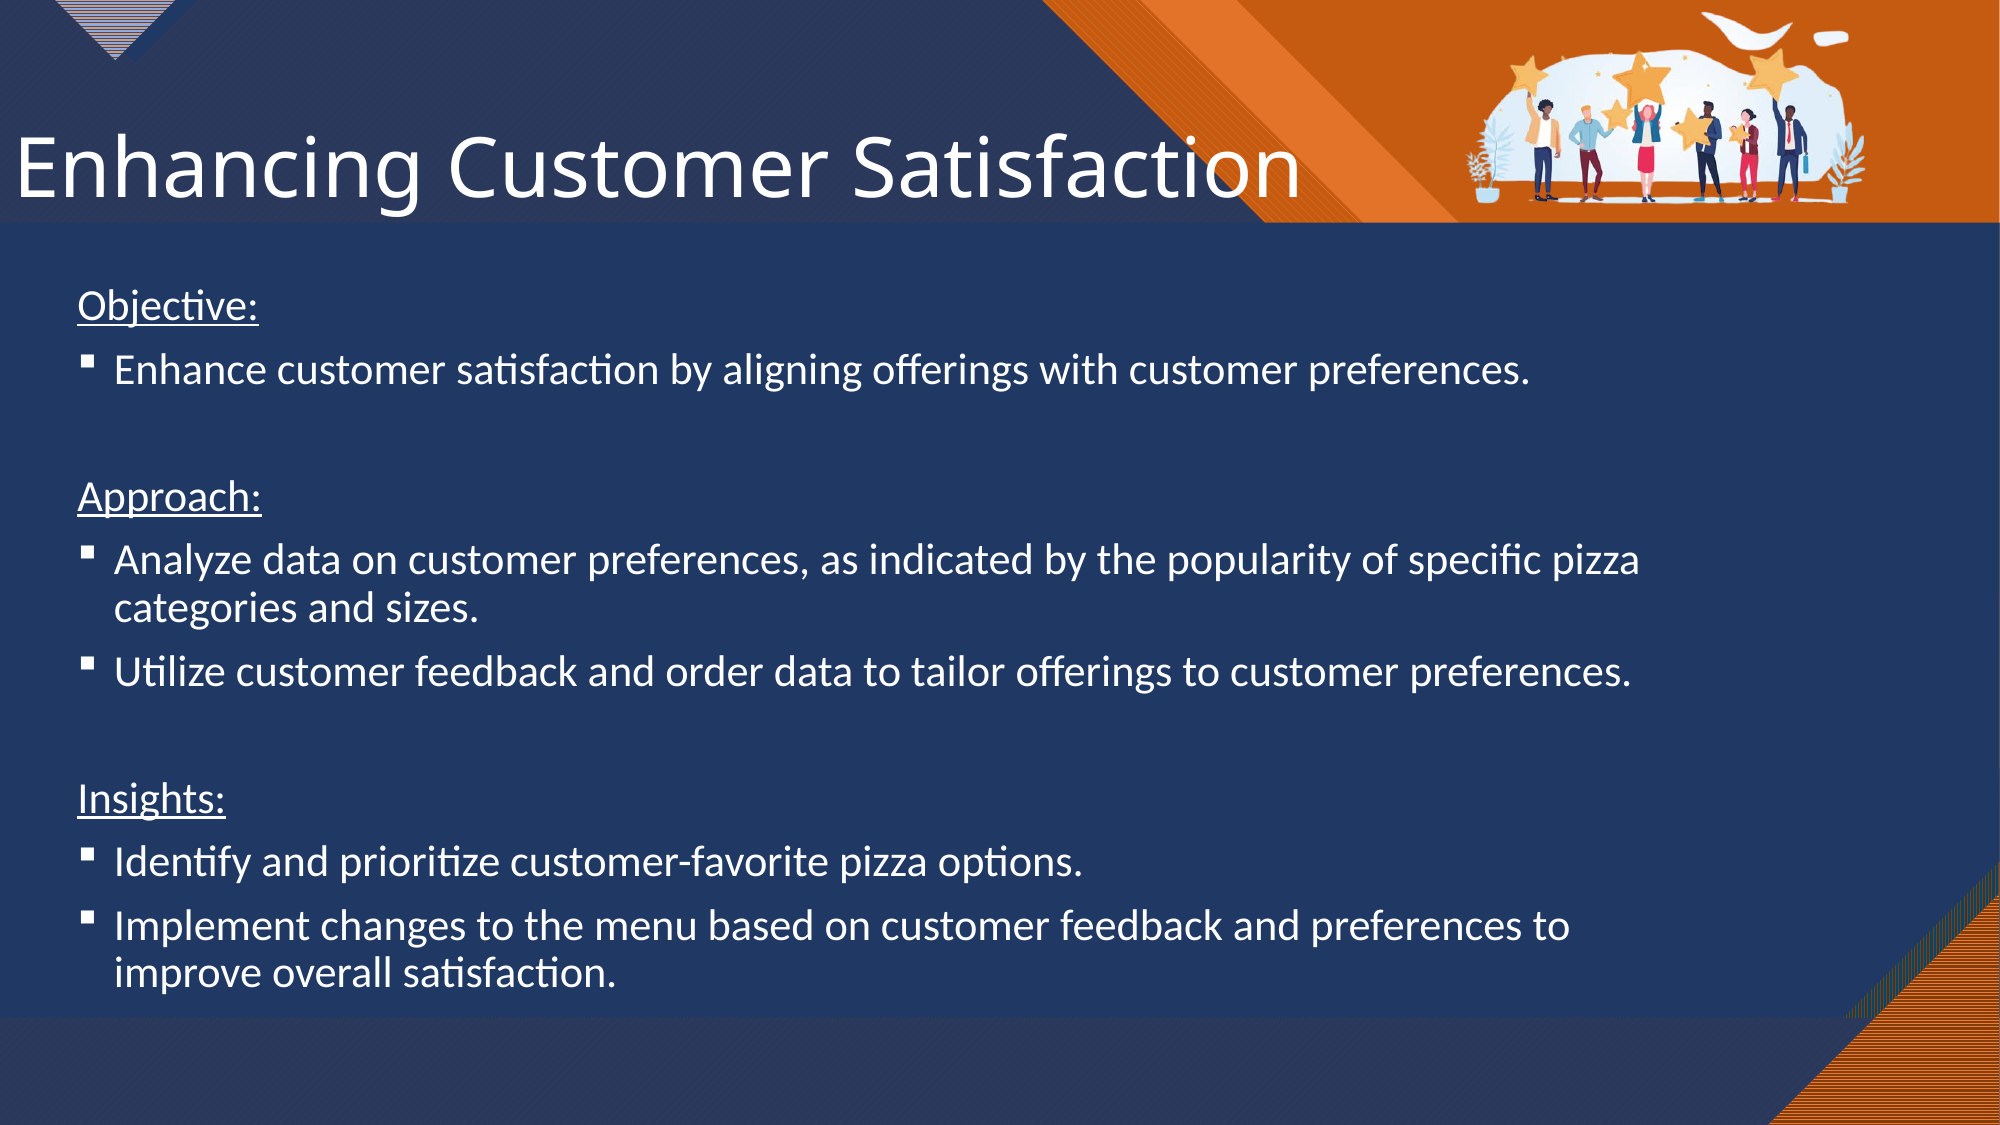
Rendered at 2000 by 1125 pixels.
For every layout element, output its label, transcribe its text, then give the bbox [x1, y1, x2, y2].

title Enhancing Customer Satisfaction [0, 48, 1593, 294]
picture [1424, 0, 1888, 230]
list Objective: Enhance customer satisfaction by aligning offerings with customer preferences. Approach: Analyze data on customer preferences, as indicated by the popularity of specific pizza categories and sizes. Utilize customer feedback and order data to tailor offerings to customer preferences. Insights: Identify and prioritize customer-favorite pizza options. Implement changes to the menu based on customer feedback and preferences to improve overall satisfaction. [62, 275, 1700, 1010]
